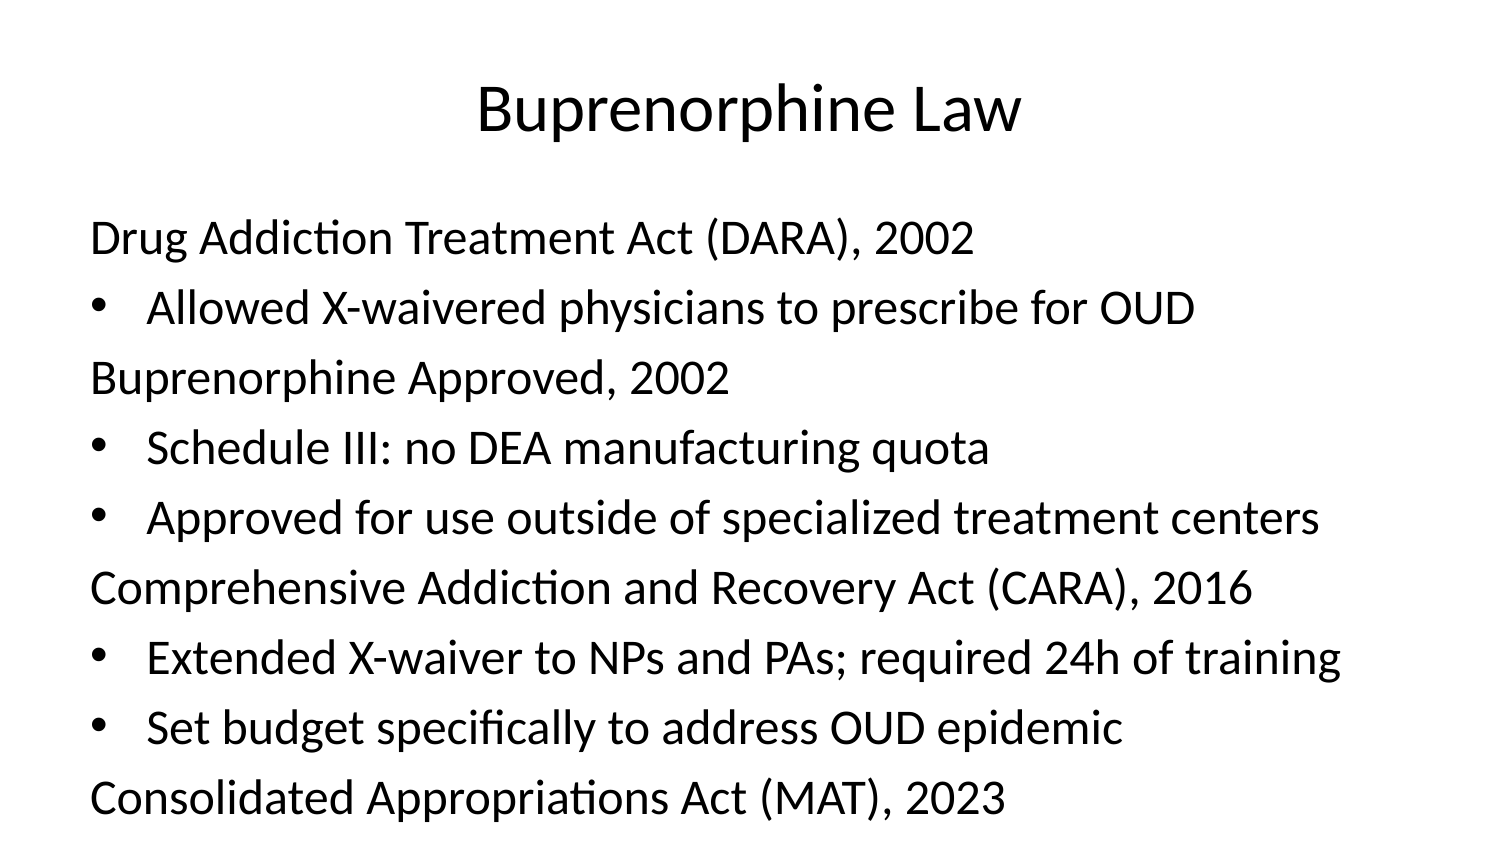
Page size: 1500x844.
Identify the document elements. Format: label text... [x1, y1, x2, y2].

title Buprenorphine Law [75, 33, 1425, 175]
list Drug Addiction Treatment Act (DARA), 2002 Allowed X-waivered physicians to prescribe for OUD Buprenorphine Approved, 2002 Schedule III: no DEA manufacturing quota Approved for use outside of specialized treatment centers Comprehensive Addiction and Recovery Act (CARA), 2016 Extended X-waiver to NPs and PAs; required 24h of training Set budget specifically to address OUD epidemic Consolidated Appropriations Act (MAT), 2023 Removed X-waiver requirement [75, 196, 1425, 754]
